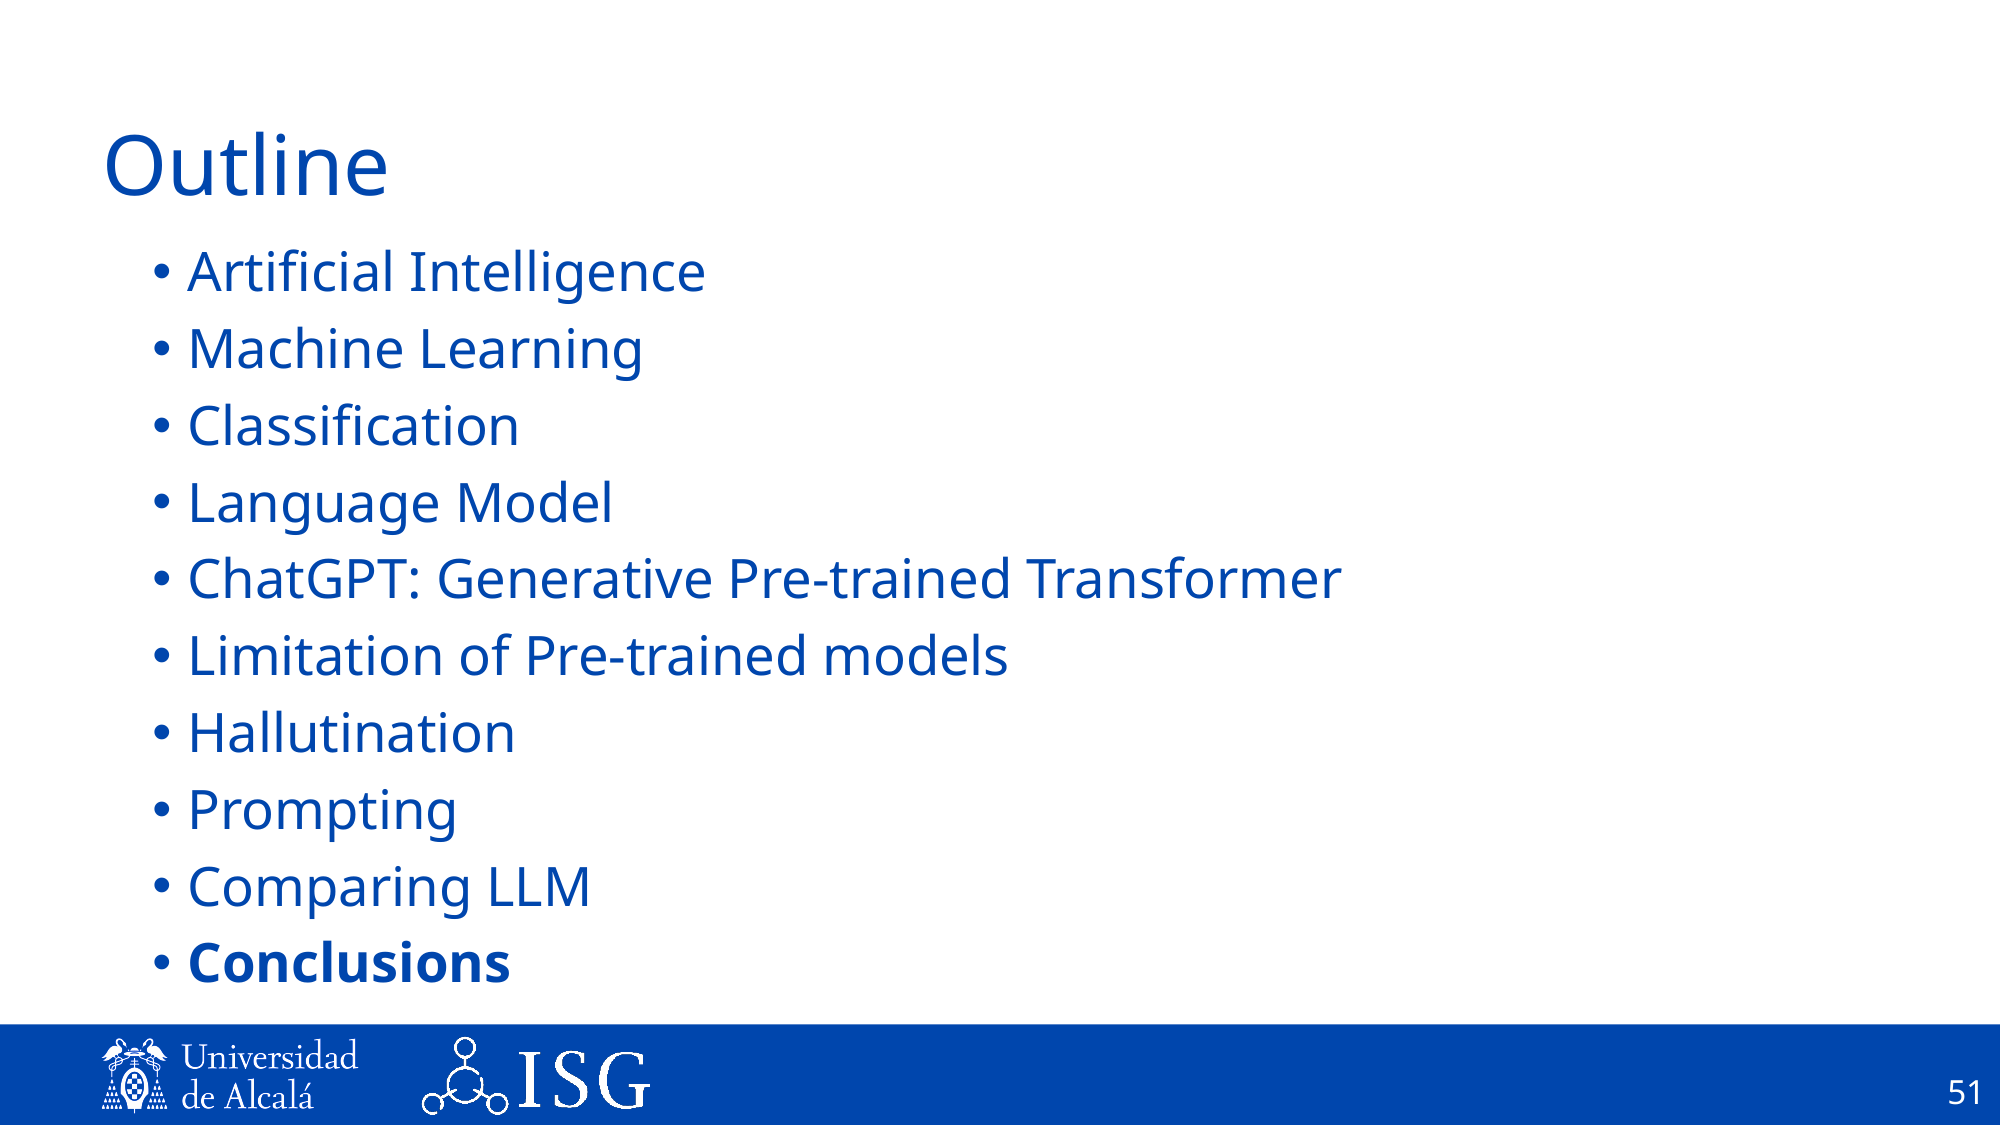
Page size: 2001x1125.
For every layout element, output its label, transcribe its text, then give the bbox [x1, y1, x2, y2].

title Outline [87, 59, 1863, 278]
picture [420, 1035, 651, 1116]
picture [87, 1026, 373, 1125]
list Artificial Intelligence Machine Learning Classification Language Model ChatGPT: Generative Pre-trained Transformer Limitation of Pre-trained models Hallutination Prompting Comparing LLM Conclusions [137, 237, 1863, 1003]
